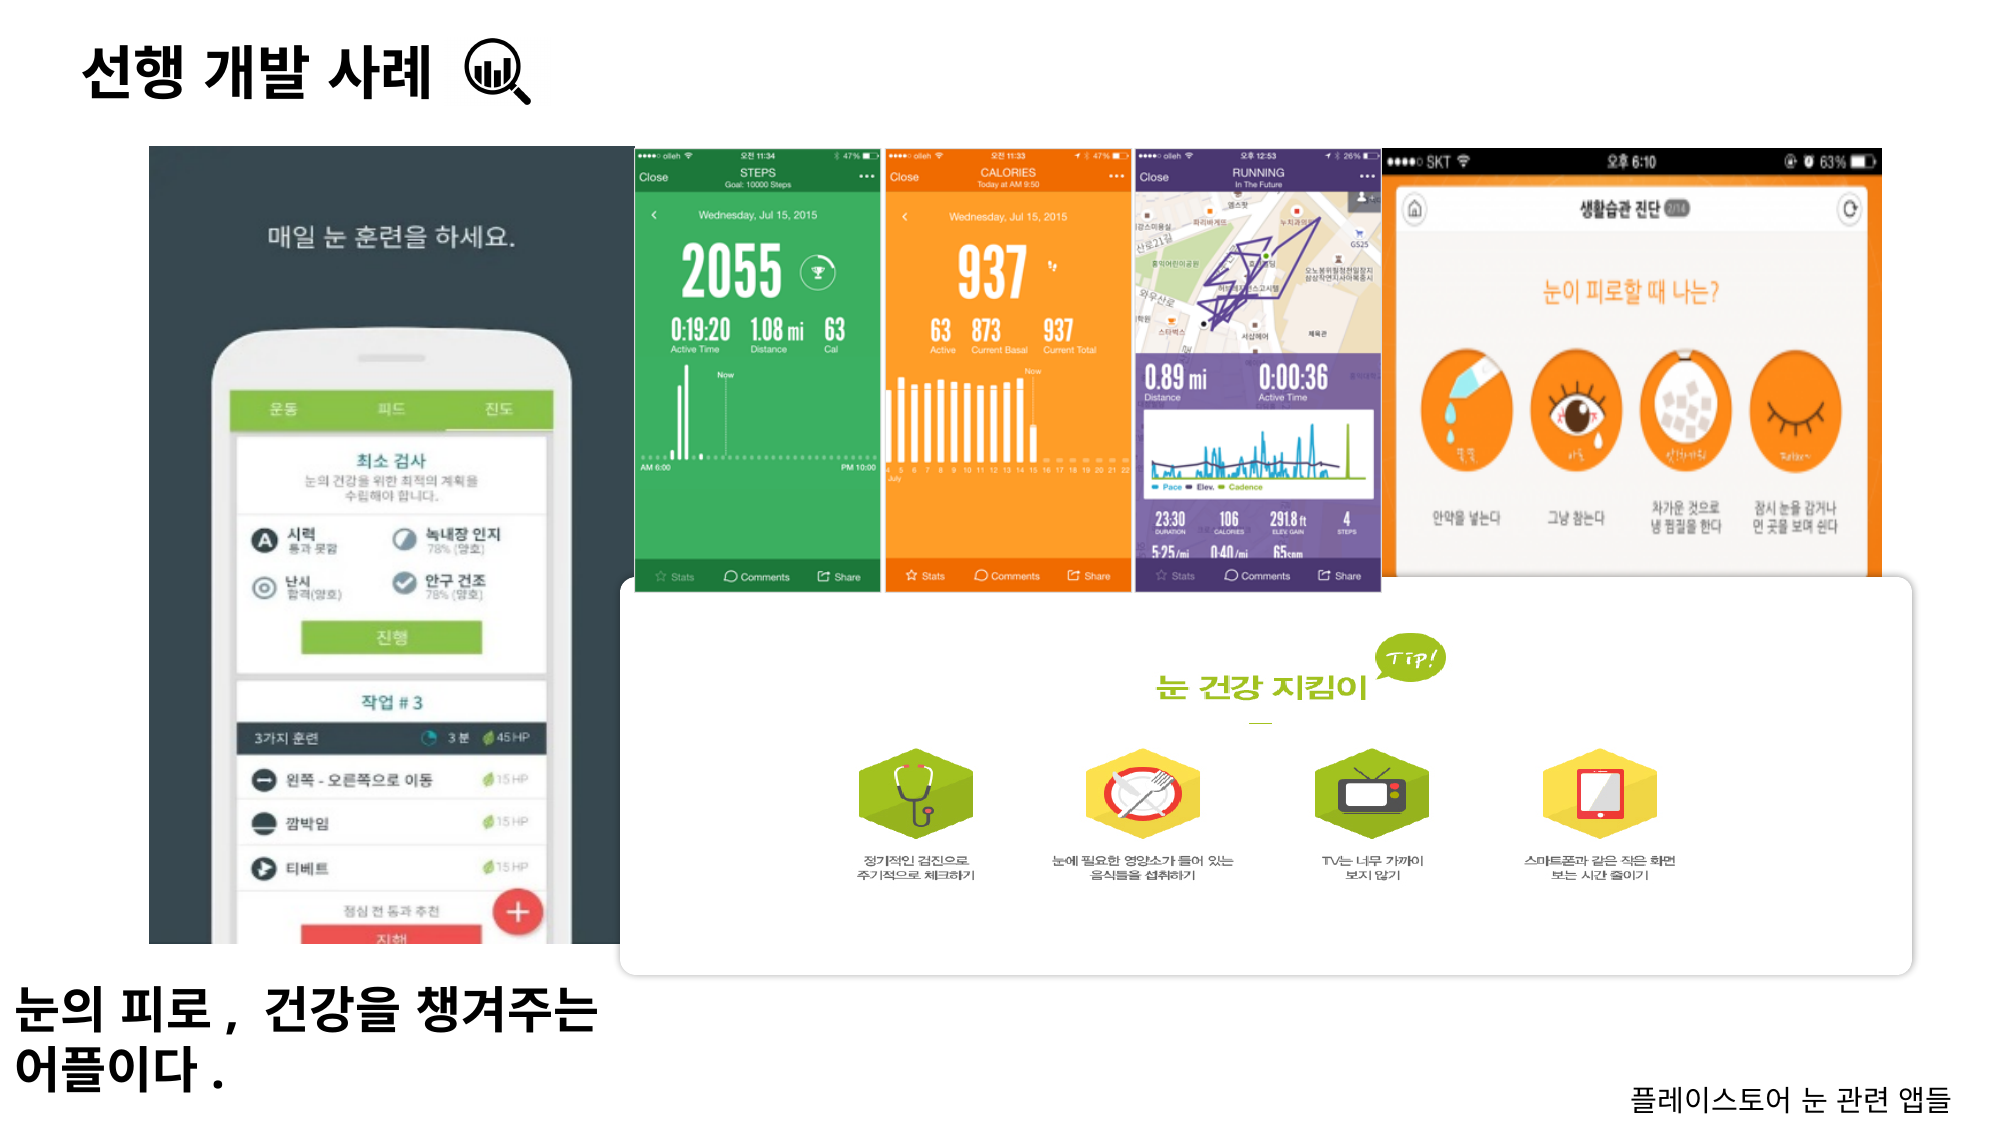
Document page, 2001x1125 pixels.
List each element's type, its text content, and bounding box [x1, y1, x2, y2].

picture [651, 607, 1882, 944]
text_box 눈의 피로, 건강을 챙겨주는 어플이다. [0, 970, 719, 1106]
text_box 선행 개발 사례 [65, 28, 449, 114]
picture [444, 37, 551, 107]
picture [149, 146, 1882, 944]
text_box 플레이스토어 눈 관련 앱들 [1616, 1074, 2000, 1125]
